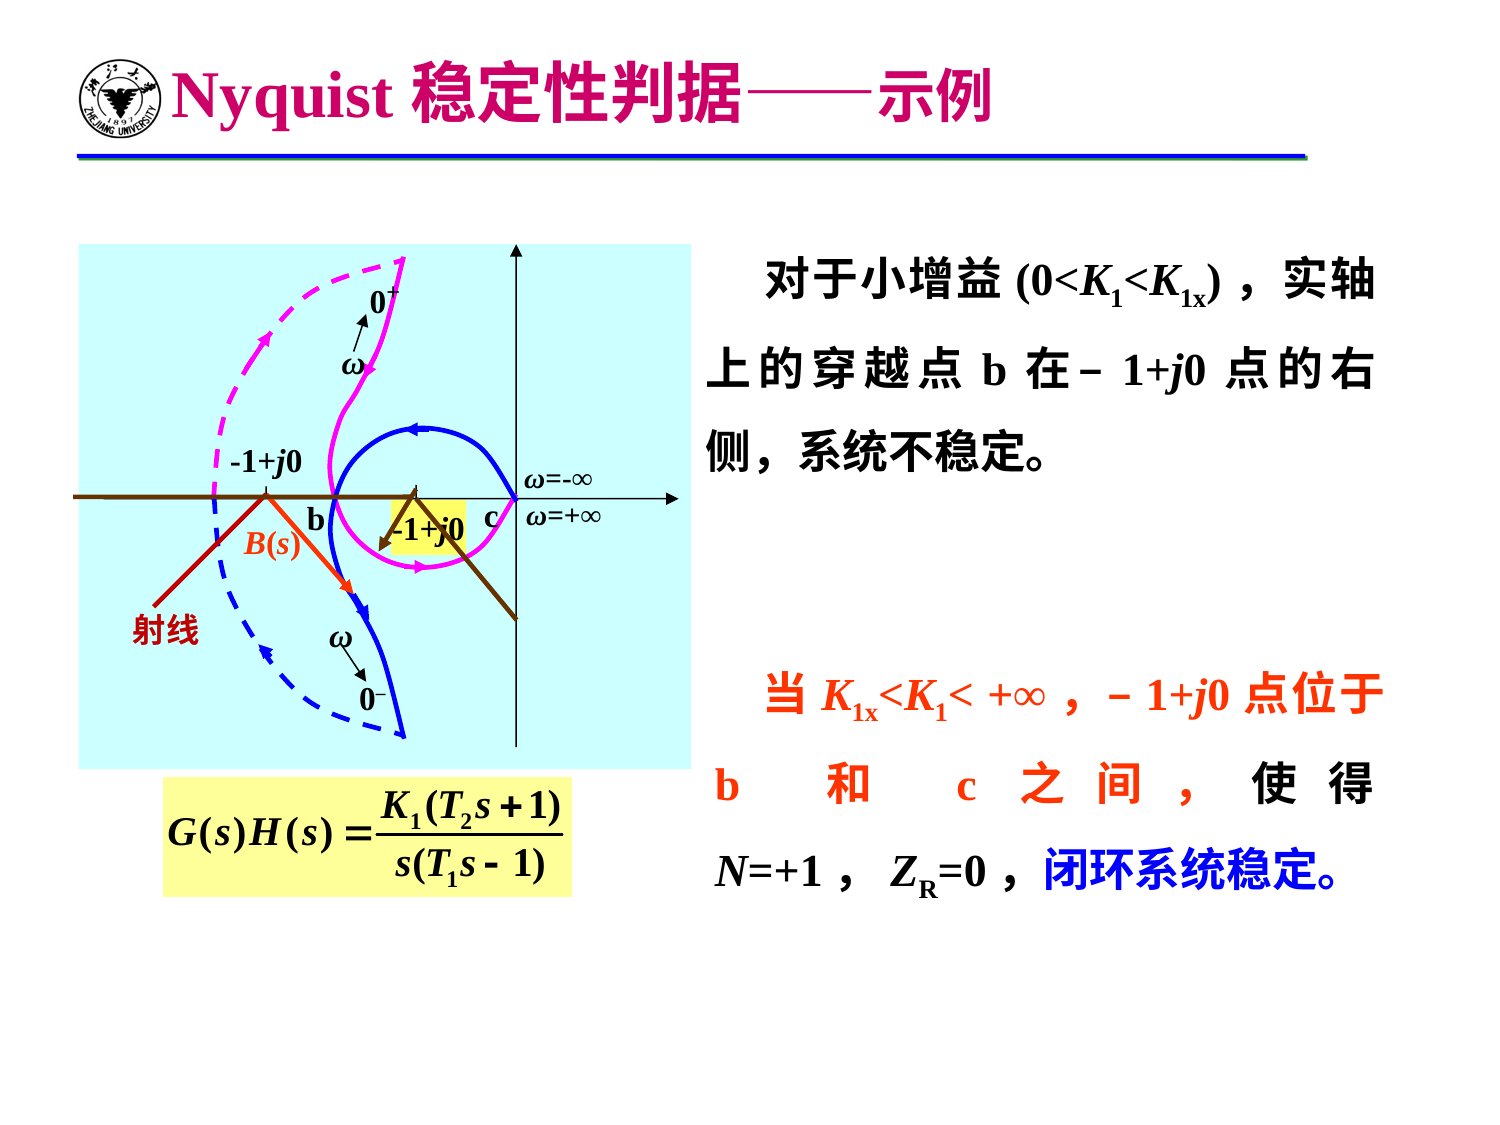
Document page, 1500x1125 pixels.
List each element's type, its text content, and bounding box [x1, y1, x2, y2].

text_box -1+j0 [228, 431, 304, 487]
text_box 对于小增益(0<K1<K1x)，实轴上的穿越点b在–1+j0点的右侧，系统不稳定。 [691, 211, 1392, 591]
text_box 0– [341, 718, 358, 724]
text_box [337, 428, 508, 496]
text_box [353, 594, 370, 621]
text_box 0+ [353, 264, 416, 329]
text_box [389, 260, 402, 264]
text_box Nyquist稳定性判据——示例 [156, 26, 1376, 157]
picture [78, 58, 156, 139]
text_box [258, 644, 272, 658]
text_box 当K1x<K1< +∞，–1+j0点位于 b 和 c之间，使得N=+1，ZR=0，闭环系统稳定。 [699, 625, 1400, 911]
text_box [403, 423, 429, 436]
text_box [614, 492, 679, 505]
text_box B(s) [241, 514, 304, 569]
text_box [401, 256, 408, 264]
text_box [353, 314, 369, 352]
text_box [78, 244, 692, 770]
text_box [245, 331, 271, 370]
text_box [213, 497, 403, 736]
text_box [378, 488, 517, 621]
text_box ω [316, 333, 392, 389]
text_box 射线 [116, 601, 217, 657]
text_box ω=-∞ [508, 451, 609, 502]
text_box [304, 537, 354, 595]
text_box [162, 776, 573, 897]
text_box [341, 644, 367, 682]
text_box [213, 274, 353, 496]
text_box ω [316, 606, 367, 662]
text_box ω=+∞ [522, 488, 614, 539]
text_box b [291, 489, 342, 496]
text_box [329, 282, 508, 489]
text_box 0– [360, 669, 400, 724]
text_box [510, 244, 523, 451]
text_box [331, 497, 457, 739]
text_box b [291, 497, 342, 545]
